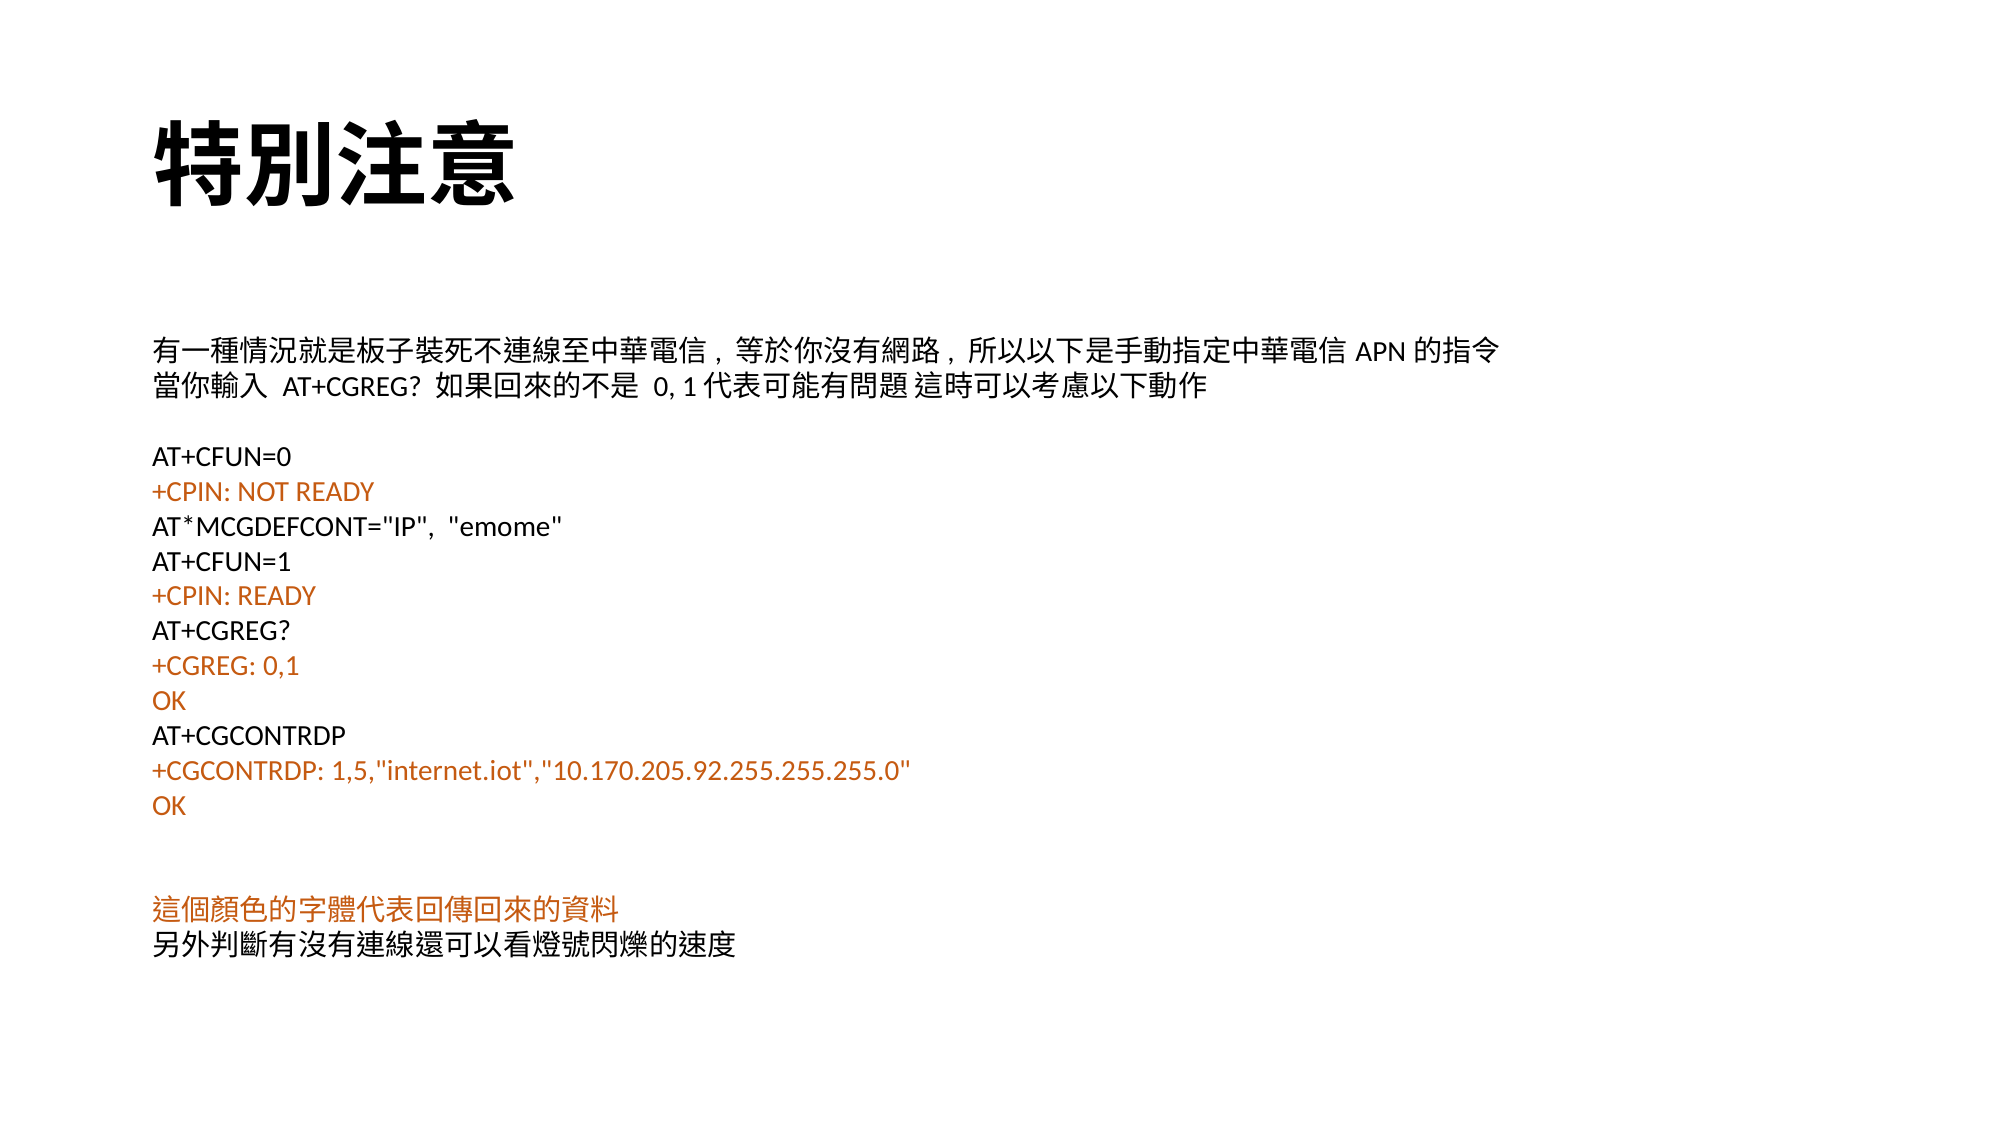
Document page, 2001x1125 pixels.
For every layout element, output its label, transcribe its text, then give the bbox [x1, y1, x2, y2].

text_box 有一種情況就是板子裝死不連線至中華電信, 等於你沒有網路, 所以以下是手動指定中華電信APN的指令 當你輸入 AT+CGREG? 如果回來的不是 0, 1代表可能有問題 這時可以考慮以下動作 AT+CFUN=0 +CPIN: NOT READY AT*MCGDEFCONT="IP", "emome" AT+CFUN=1 +CPIN: READY AT+CGREG? +CGREG: 0,1 OK AT+CGCONTRDP +CGCONTRDP: 1,5,"internet.iot","10.170.205.92.255.255.255.0" OK 這個顏色的字體代表回傳回來的資料 另外判斷有沒有連線還可以看燈號閃爍的速度 [137, 324, 1895, 969]
title 特別注意 [137, 59, 1863, 278]
